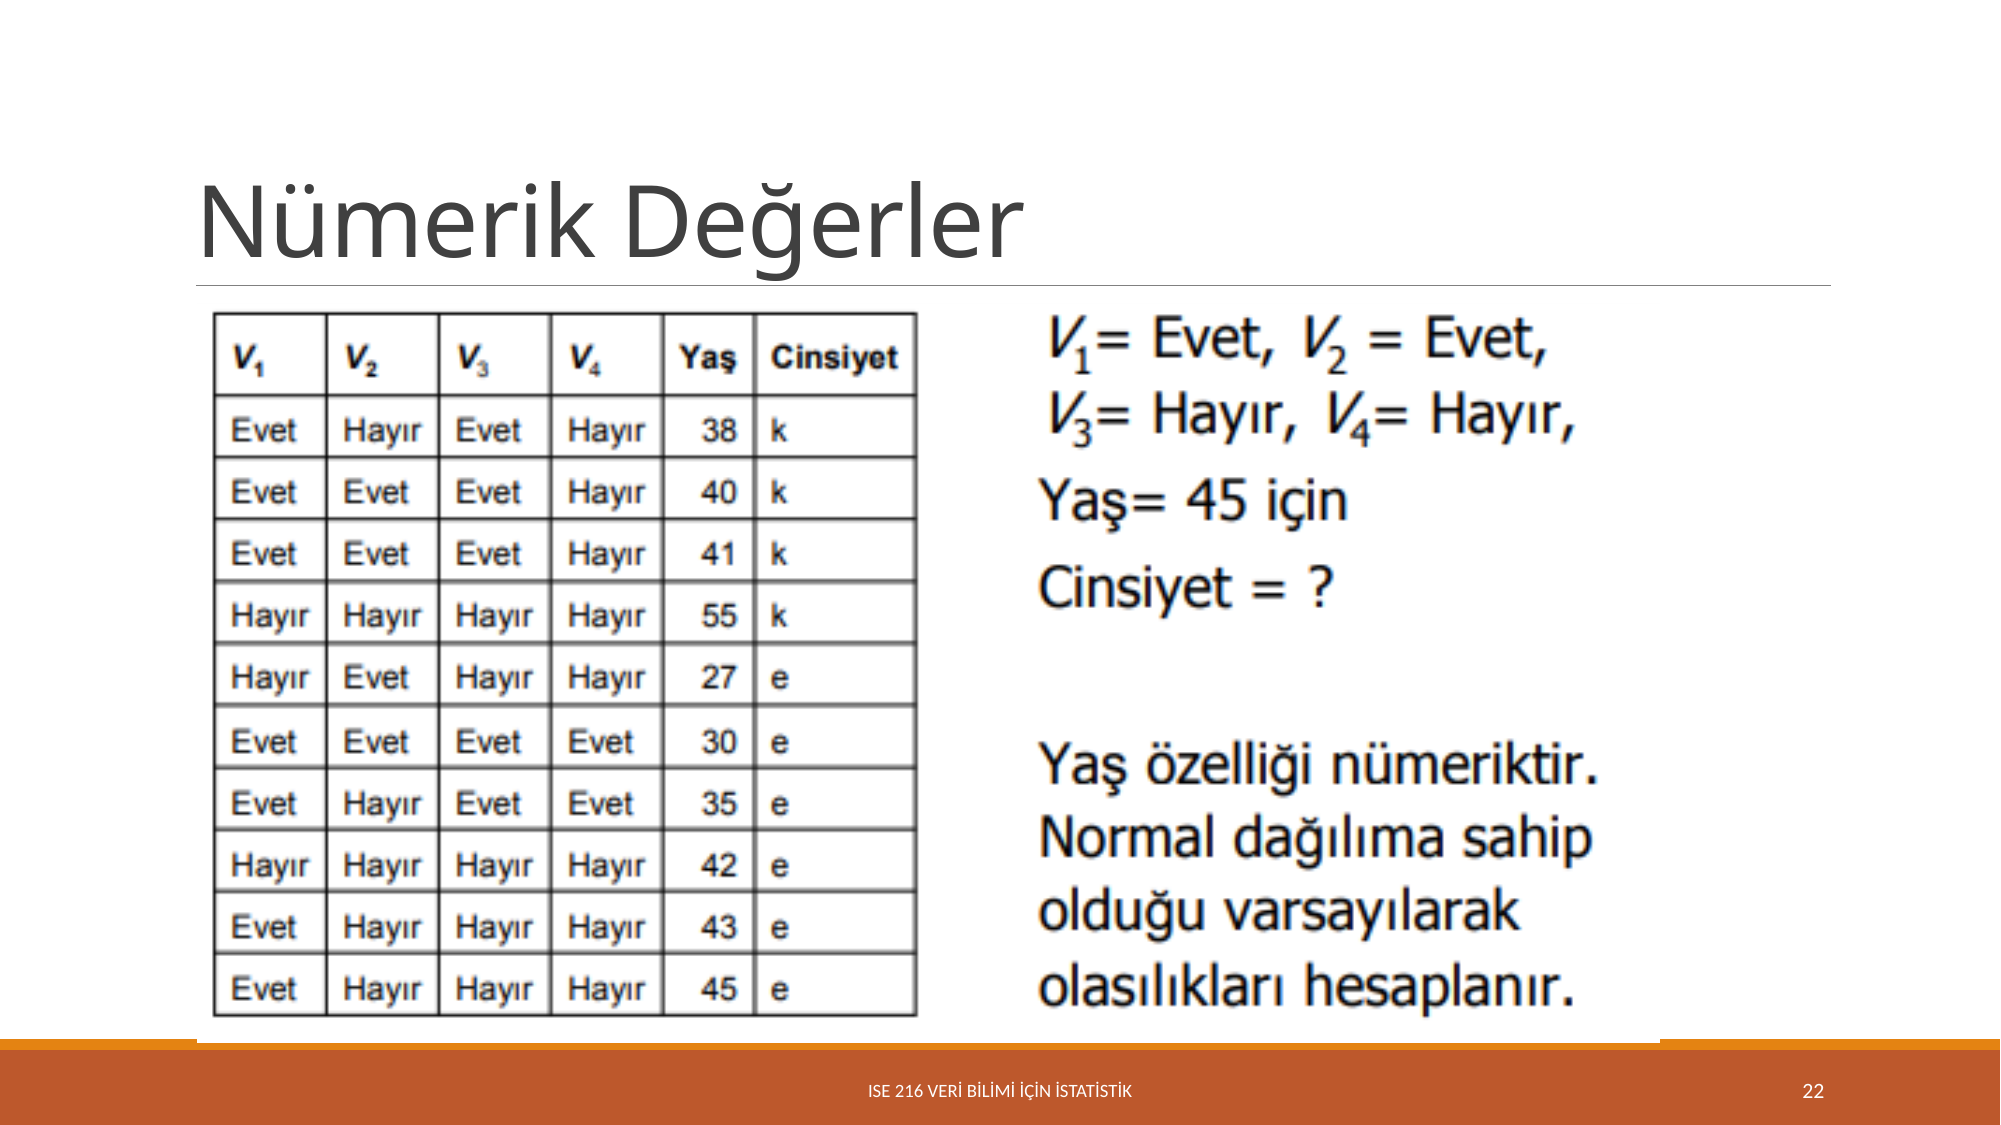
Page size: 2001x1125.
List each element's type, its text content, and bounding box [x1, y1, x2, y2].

footer ISE 216 VERİ BİLİMİ İÇİN İSTATİSTİK [604, 1059, 1396, 1120]
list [197, 301, 1660, 1044]
title Nümerik Değerler [180, 47, 1830, 285]
slide_number 22 [1624, 1059, 1840, 1120]
